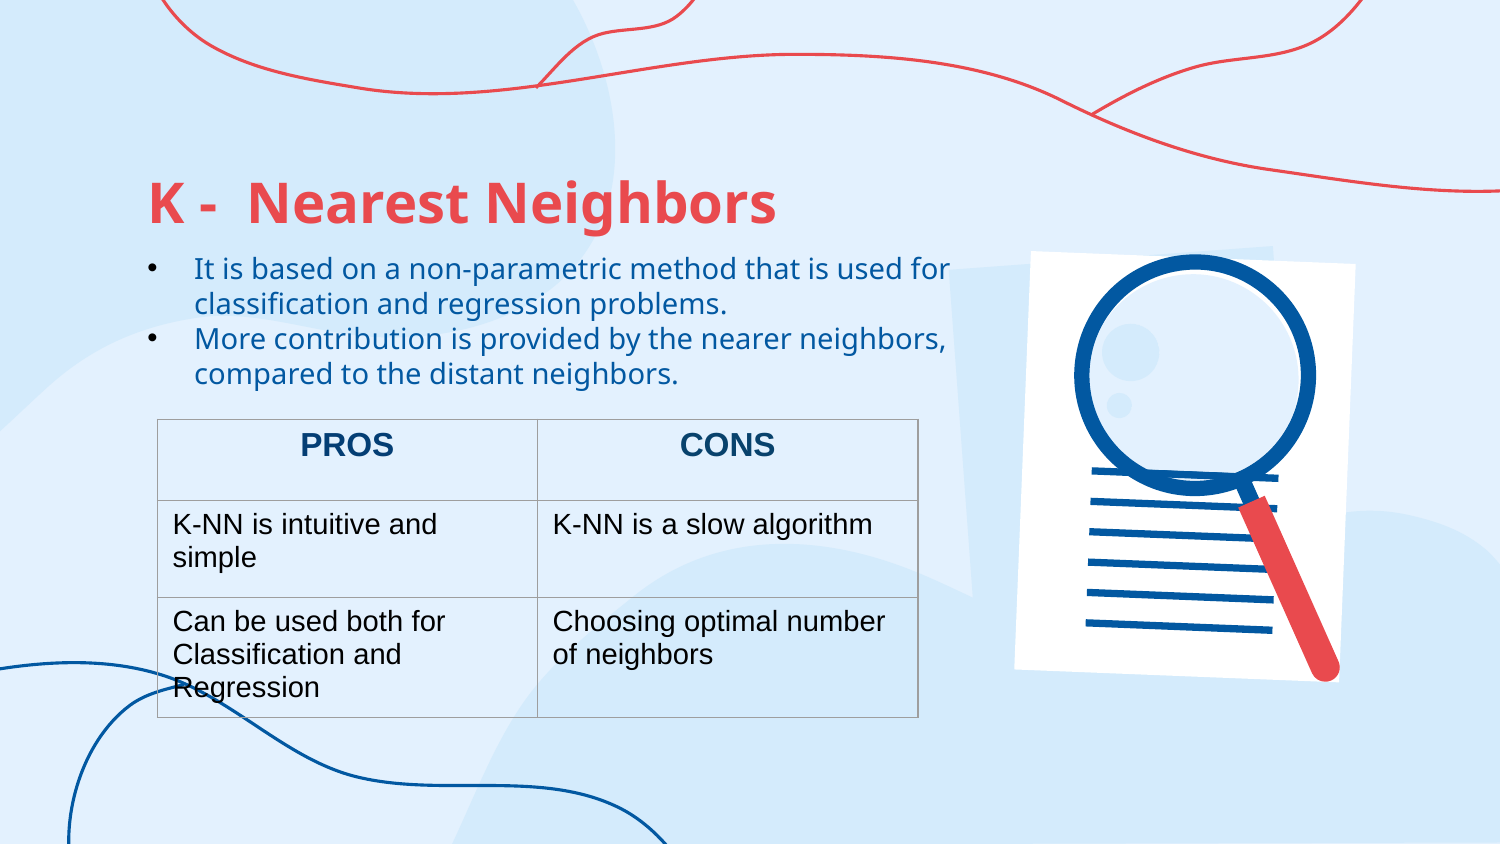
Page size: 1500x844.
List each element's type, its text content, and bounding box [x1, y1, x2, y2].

table_cell K-NN is intuitive and simple [158, 501, 537, 597]
table_header CONS [538, 420, 917, 500]
table_cell Choosing optimal number of neighbors [538, 598, 917, 717]
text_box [948, 245, 1356, 688]
table_cell Can be used both for Classification and Regression [158, 598, 537, 717]
table_cell K-NN is a slow algorithm [538, 501, 917, 597]
table_header PROS [158, 420, 537, 500]
text_box It is based on a non-parametric method that is used for classification and regression problems. More contribution is provided by the nearer neighbors, when compared to the distant neighbors. [132, 242, 1080, 398]
text_box K - Nearest Neighbors [132, 159, 912, 242]
